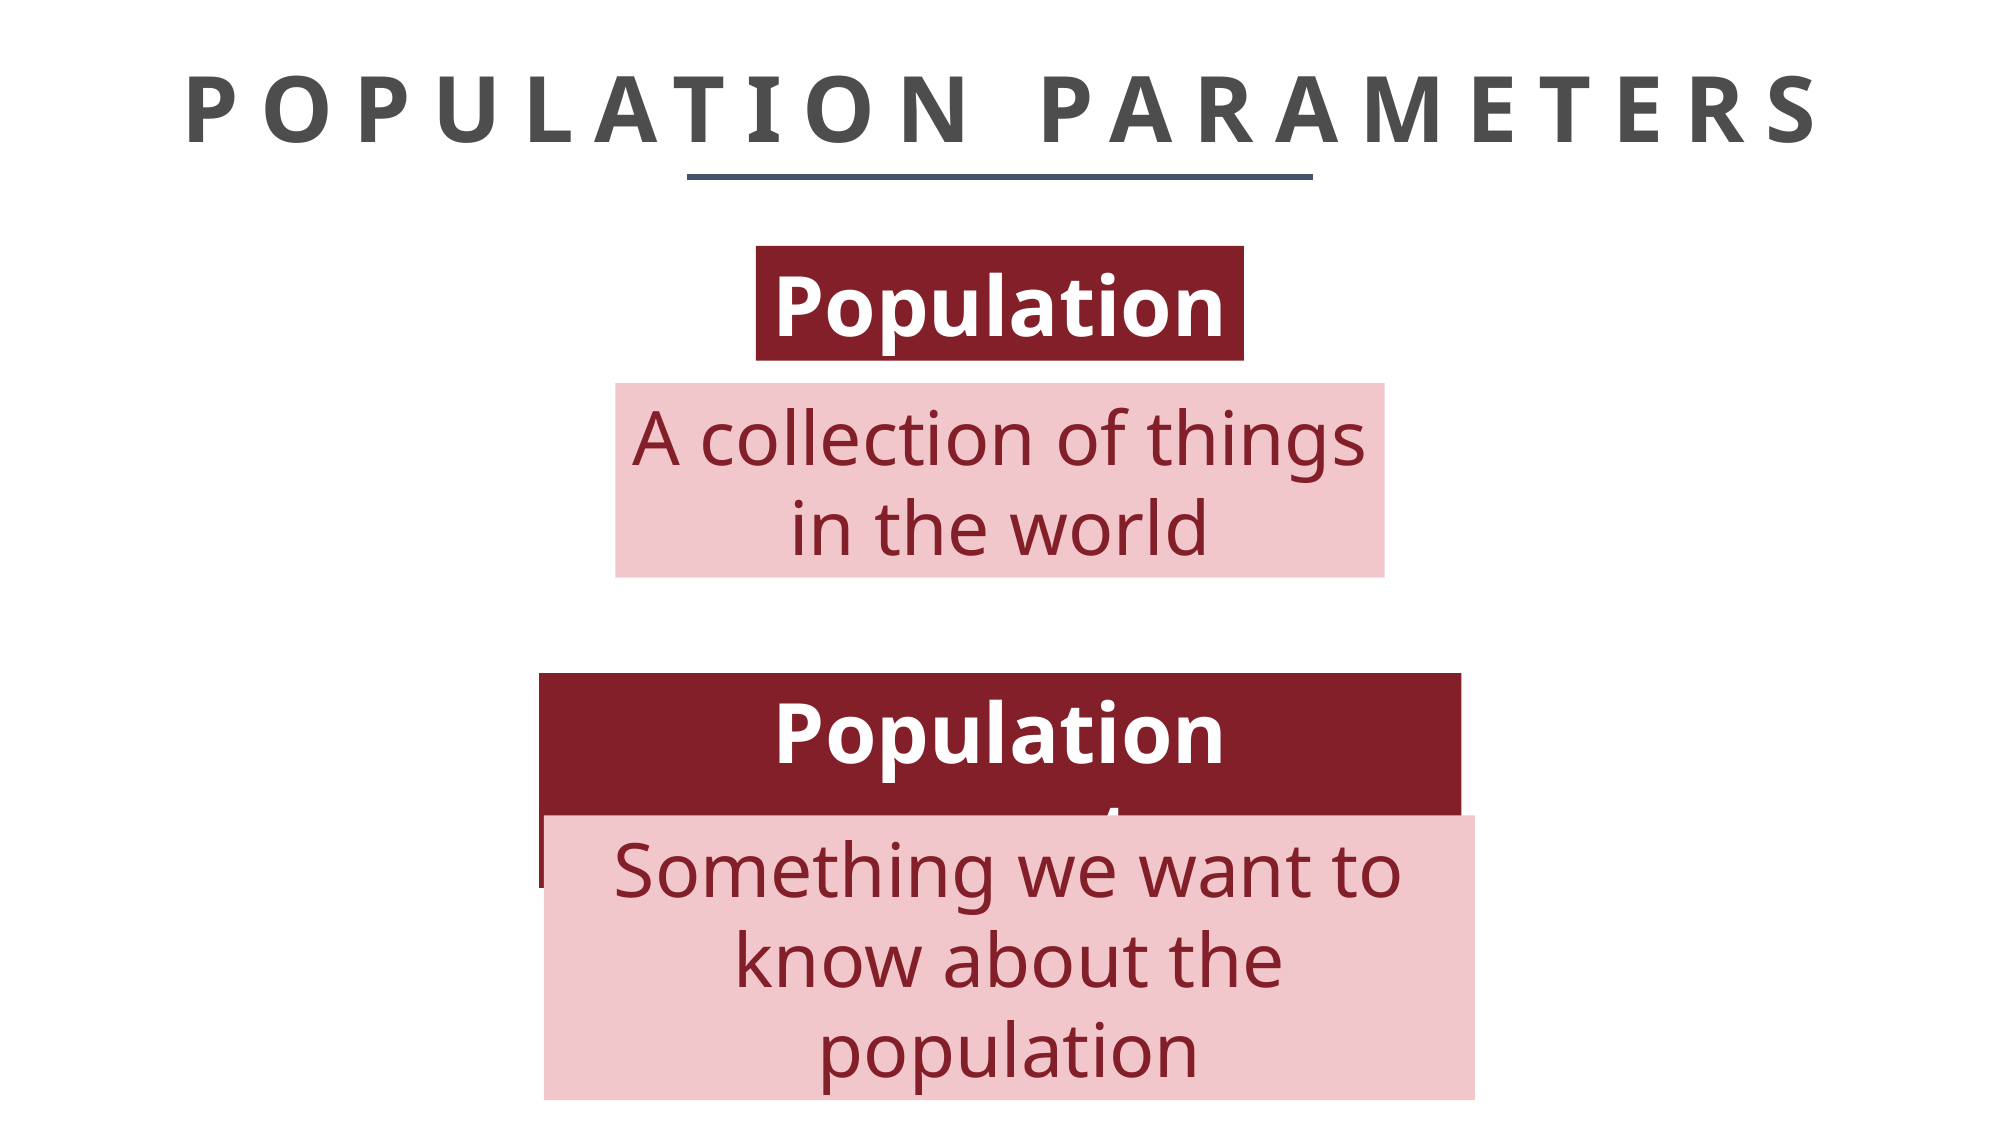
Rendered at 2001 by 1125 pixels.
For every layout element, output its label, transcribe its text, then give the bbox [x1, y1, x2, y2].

text_box Something we want to know about the population [543, 815, 1475, 1101]
title POPULATION PARAMETERS [137, 25, 1863, 175]
text_box Population [755, 245, 1244, 361]
text_box Population parameter [539, 673, 1462, 888]
text_box A collection of things in the world [615, 383, 1385, 578]
